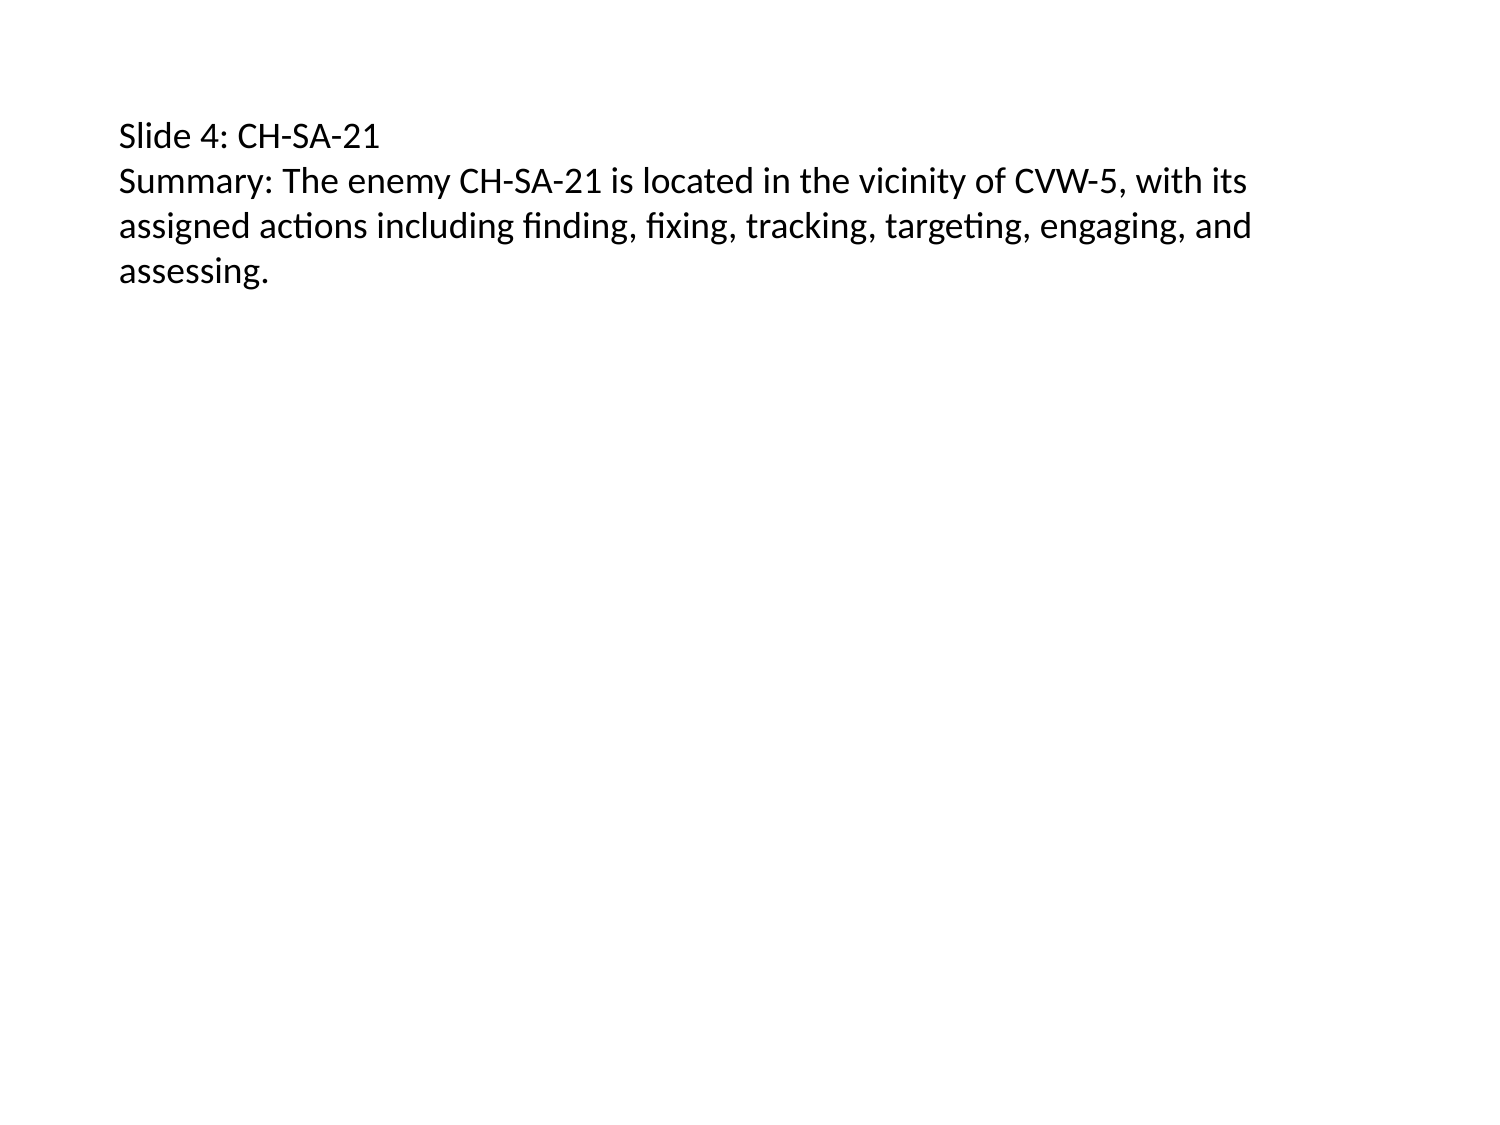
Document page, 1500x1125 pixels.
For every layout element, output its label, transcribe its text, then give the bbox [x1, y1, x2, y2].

text_box Slide 4: CH-SA-21 Summary: The enemy CH-SA-21 is located in the vicinity of CVW-5, with its assigned actions including finding, fixing, tracking, targeting, engaging, and assessing. [104, 104, 1355, 299]
